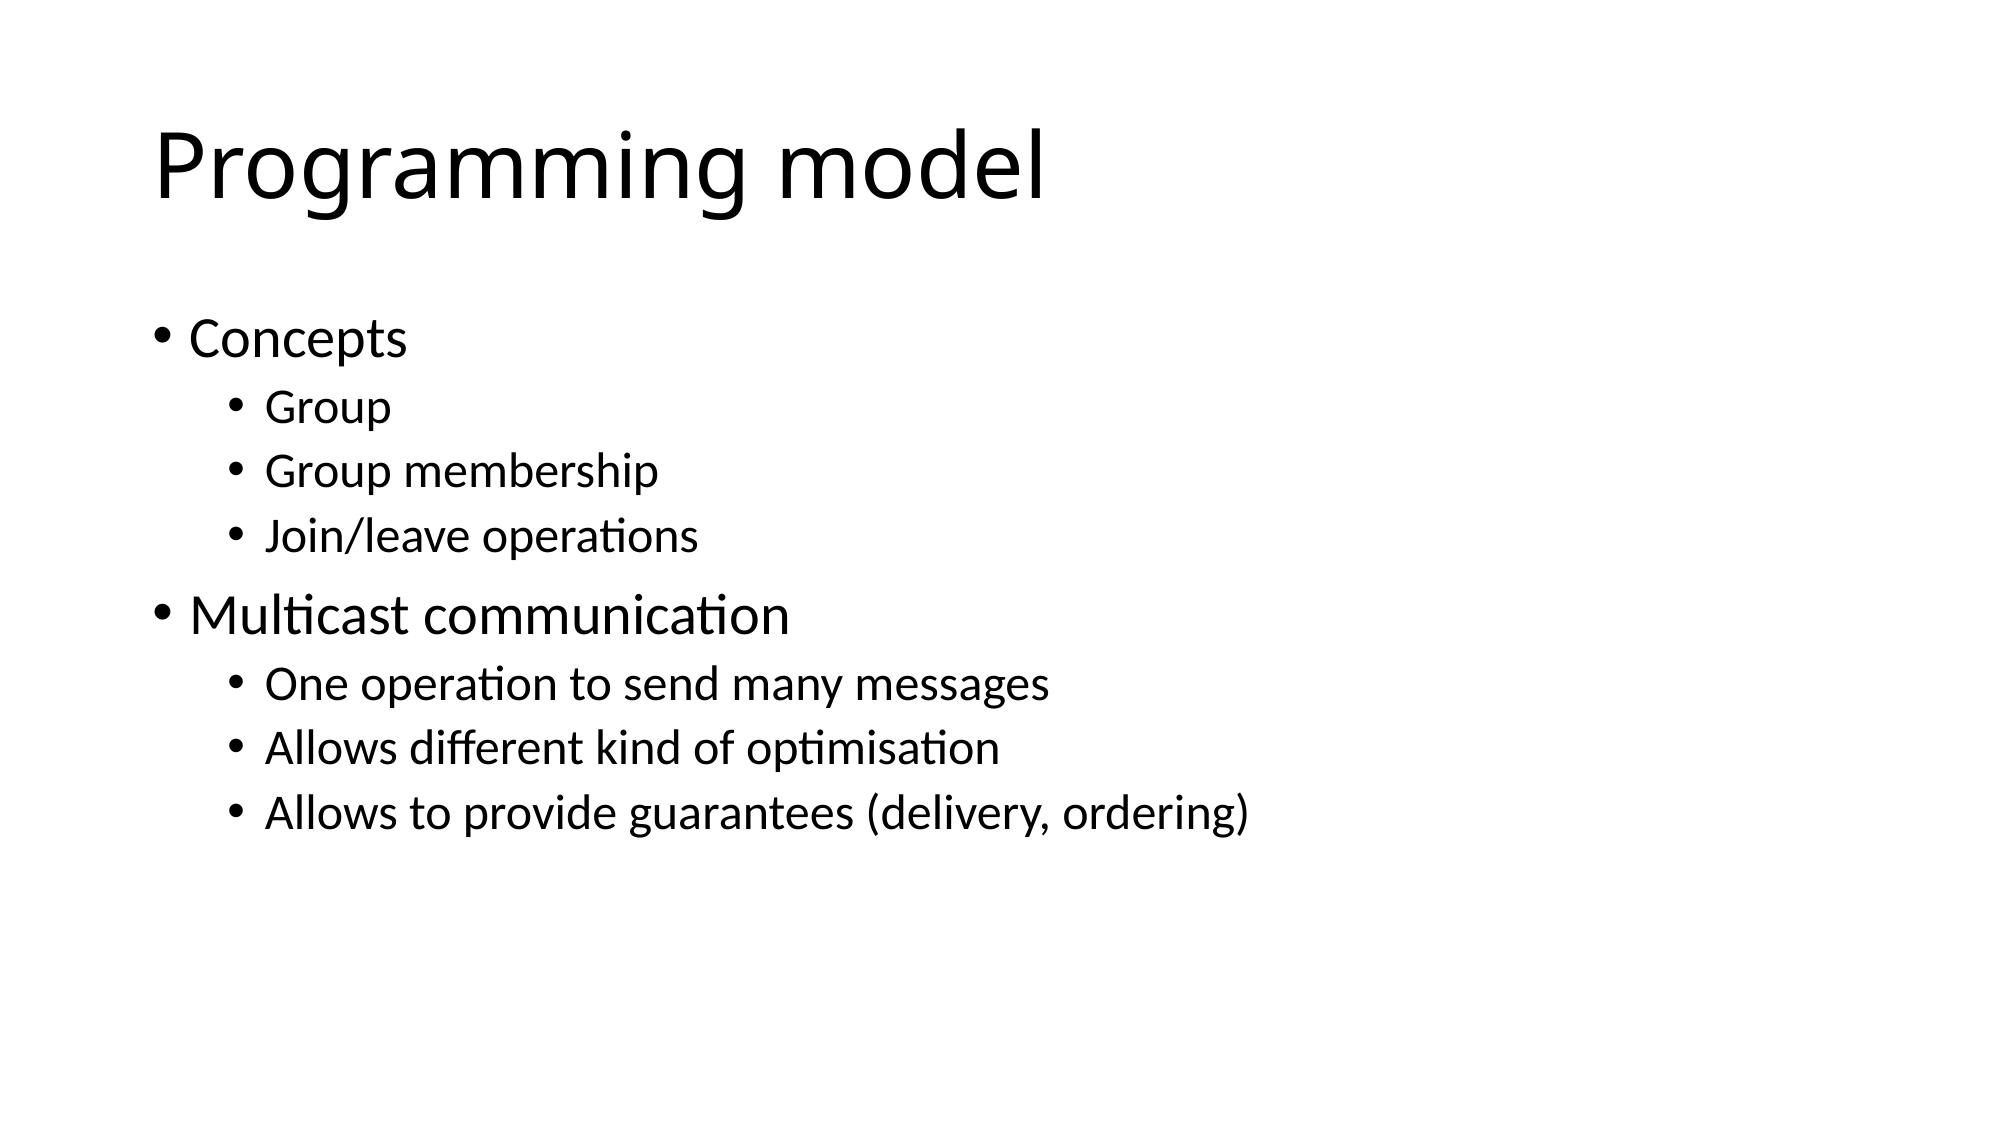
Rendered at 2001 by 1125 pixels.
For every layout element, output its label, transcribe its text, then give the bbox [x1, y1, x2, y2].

list Concepts Group Group membership Join/leave operations Multicast communication One operation to send many messages Allows different kind of optimisation Allows to provide guarantees (delivery, ordering) [137, 299, 1863, 1014]
title Programming model [137, 59, 1863, 278]
